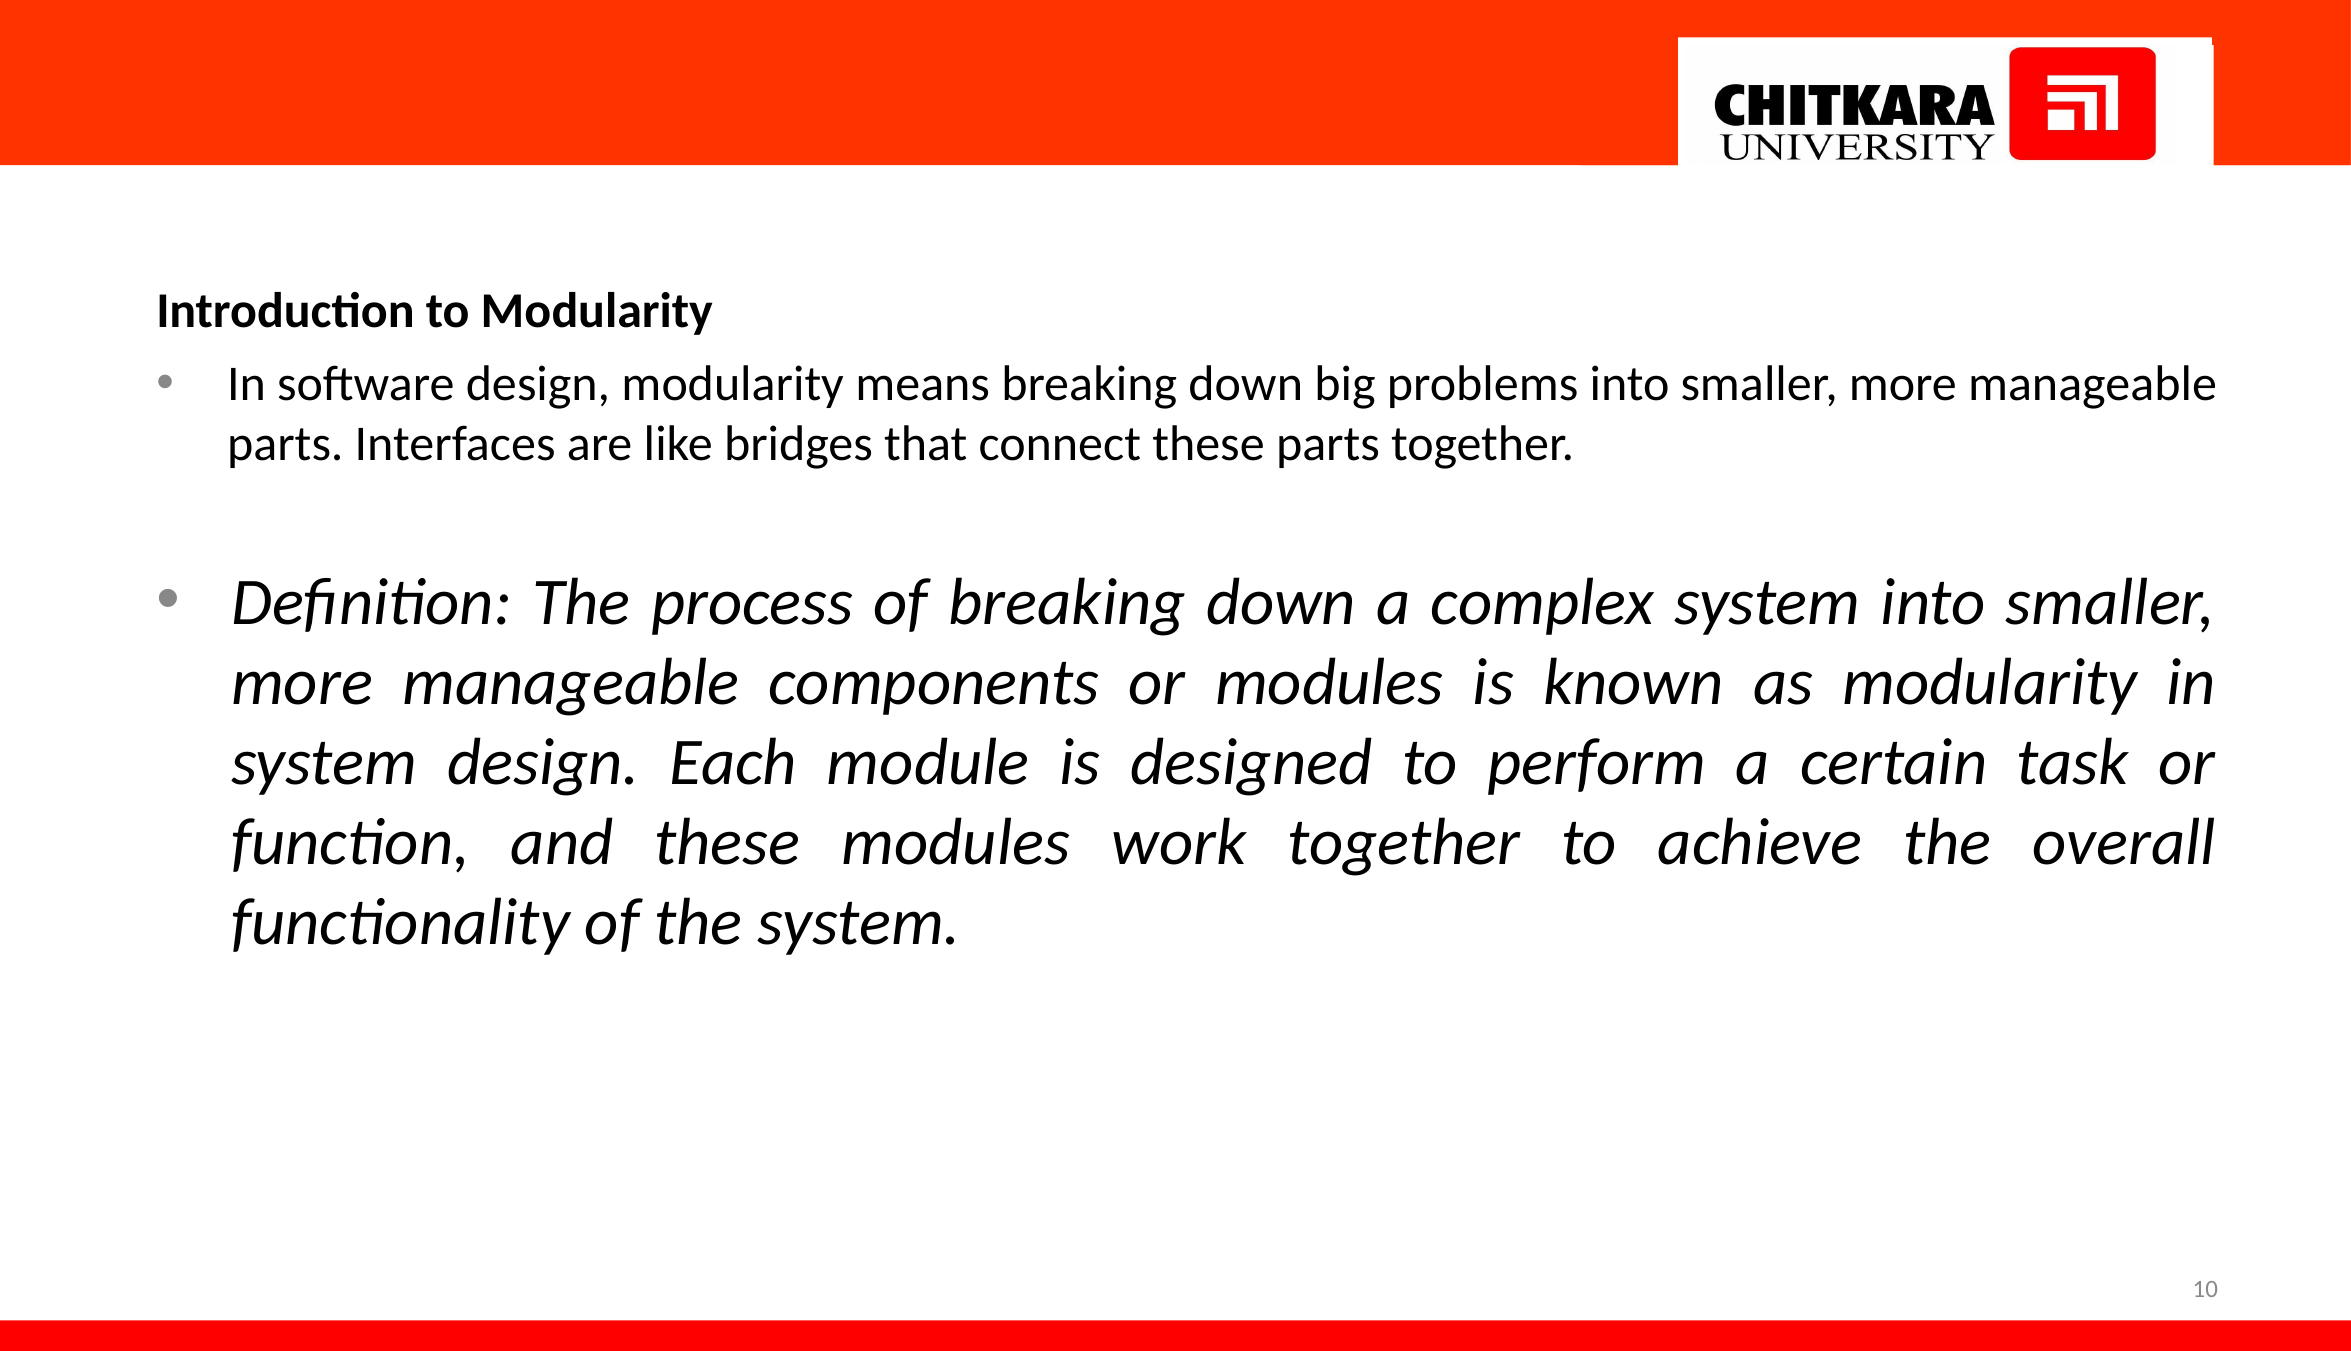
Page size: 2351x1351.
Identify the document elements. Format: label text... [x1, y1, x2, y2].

subtitle Introduction to Modularity In software design, modularity means breaking down big problems into smaller, more manageable parts. Interfaces are like bridges that connect these parts together. Definition: The process of breaking down a complex system into smaller, more manageable components or modules is known as modularity in system design. Each module is designed to perform a certain task or function, and these modules work together to achieve the overall functionality of the system. [137, 270, 2234, 1201]
slide_number 10 [1684, 1251, 2234, 1324]
picture [1684, 44, 2179, 165]
